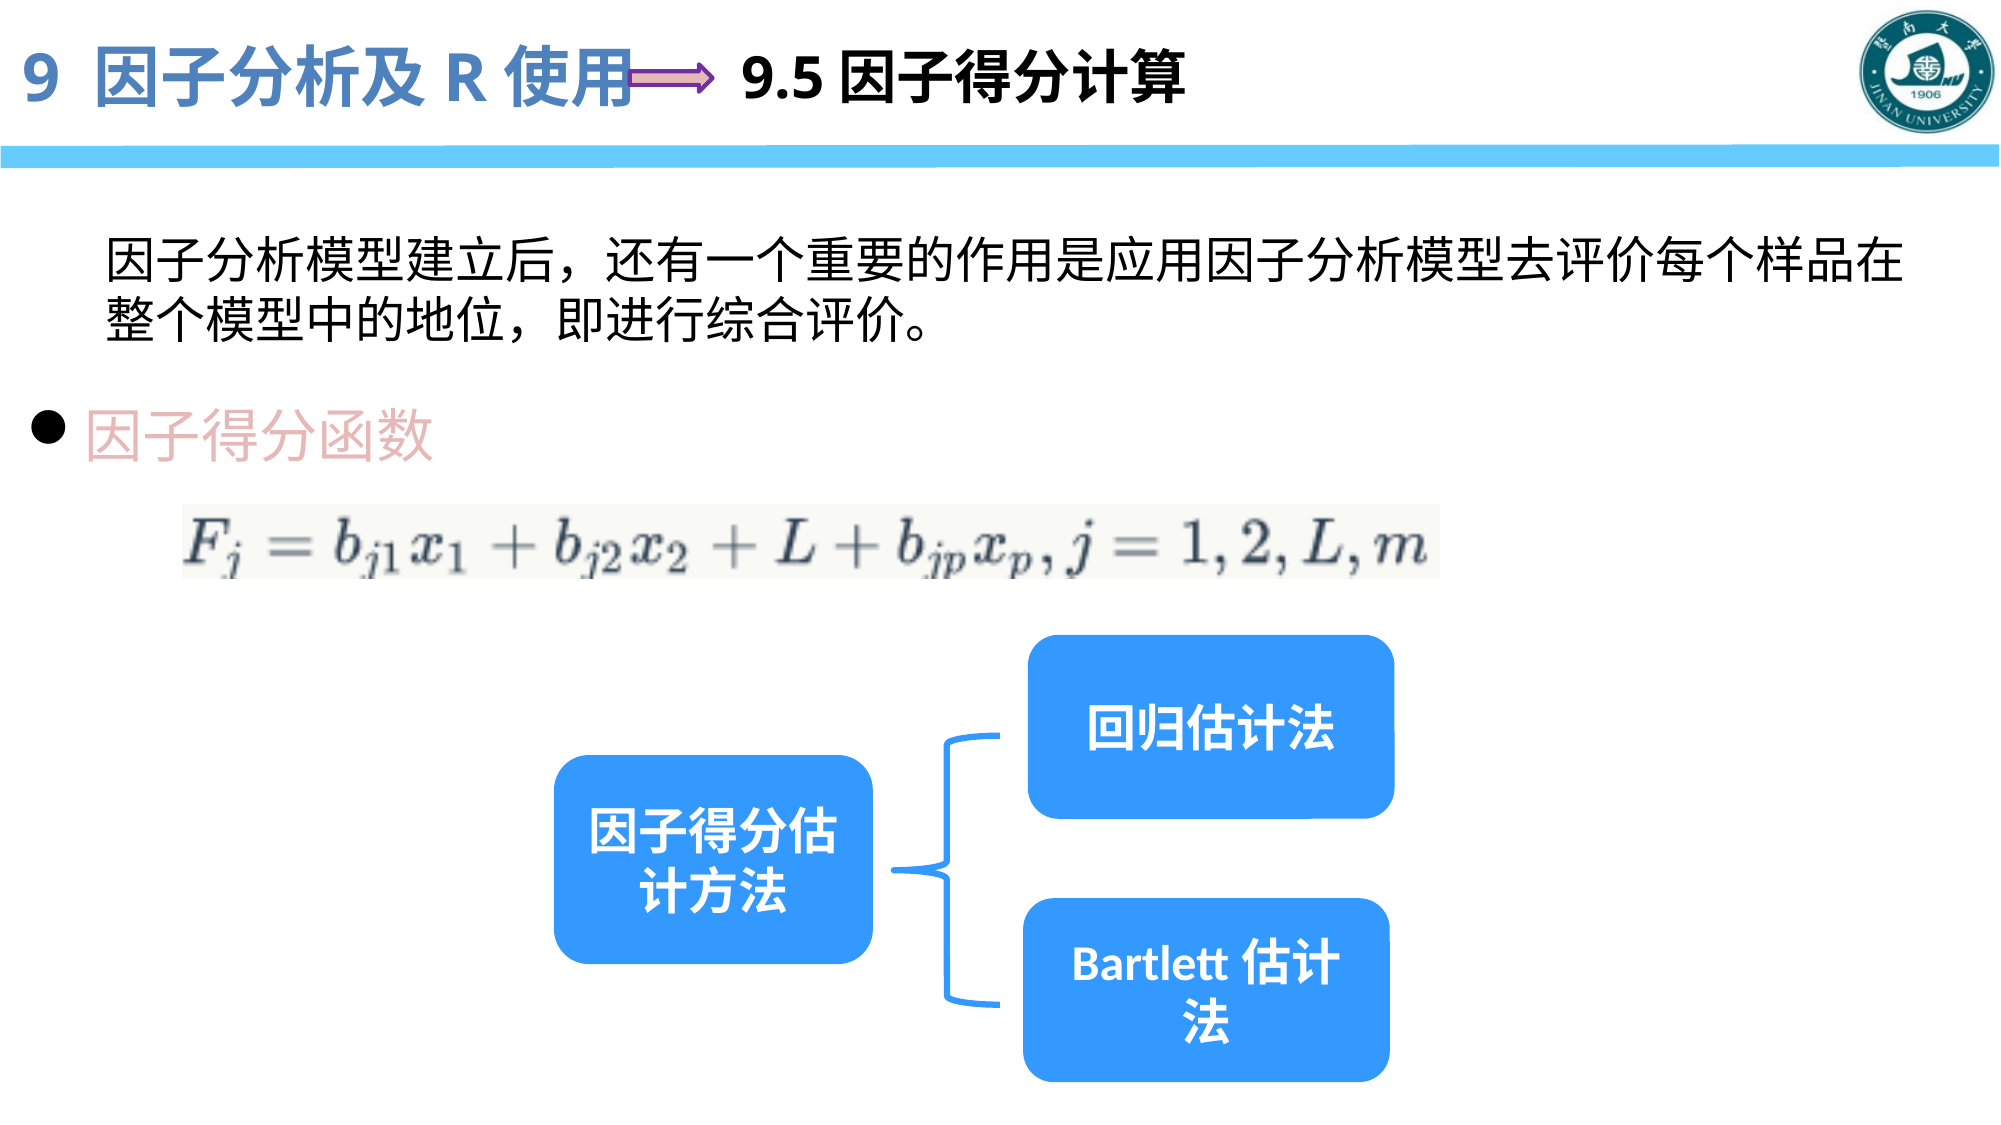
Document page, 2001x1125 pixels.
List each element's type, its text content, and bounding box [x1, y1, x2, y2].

text_box 因子分析模型建立后，还有一个重要的作用是应用因子分析模型去评价每个样品在整个模型中的地位，即进行综合评价。 [90, 220, 1932, 356]
text_box 9.5因子得分计算 [922, 33, 1437, 118]
text_box [627, 62, 715, 94]
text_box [553, 634, 1395, 1083]
text_box 因子得分函数 [11, 357, 1734, 582]
picture [182, 504, 1440, 580]
text_box 9 因子分析及R使用 [7, 27, 922, 123]
picture [1856, 6, 1996, 134]
